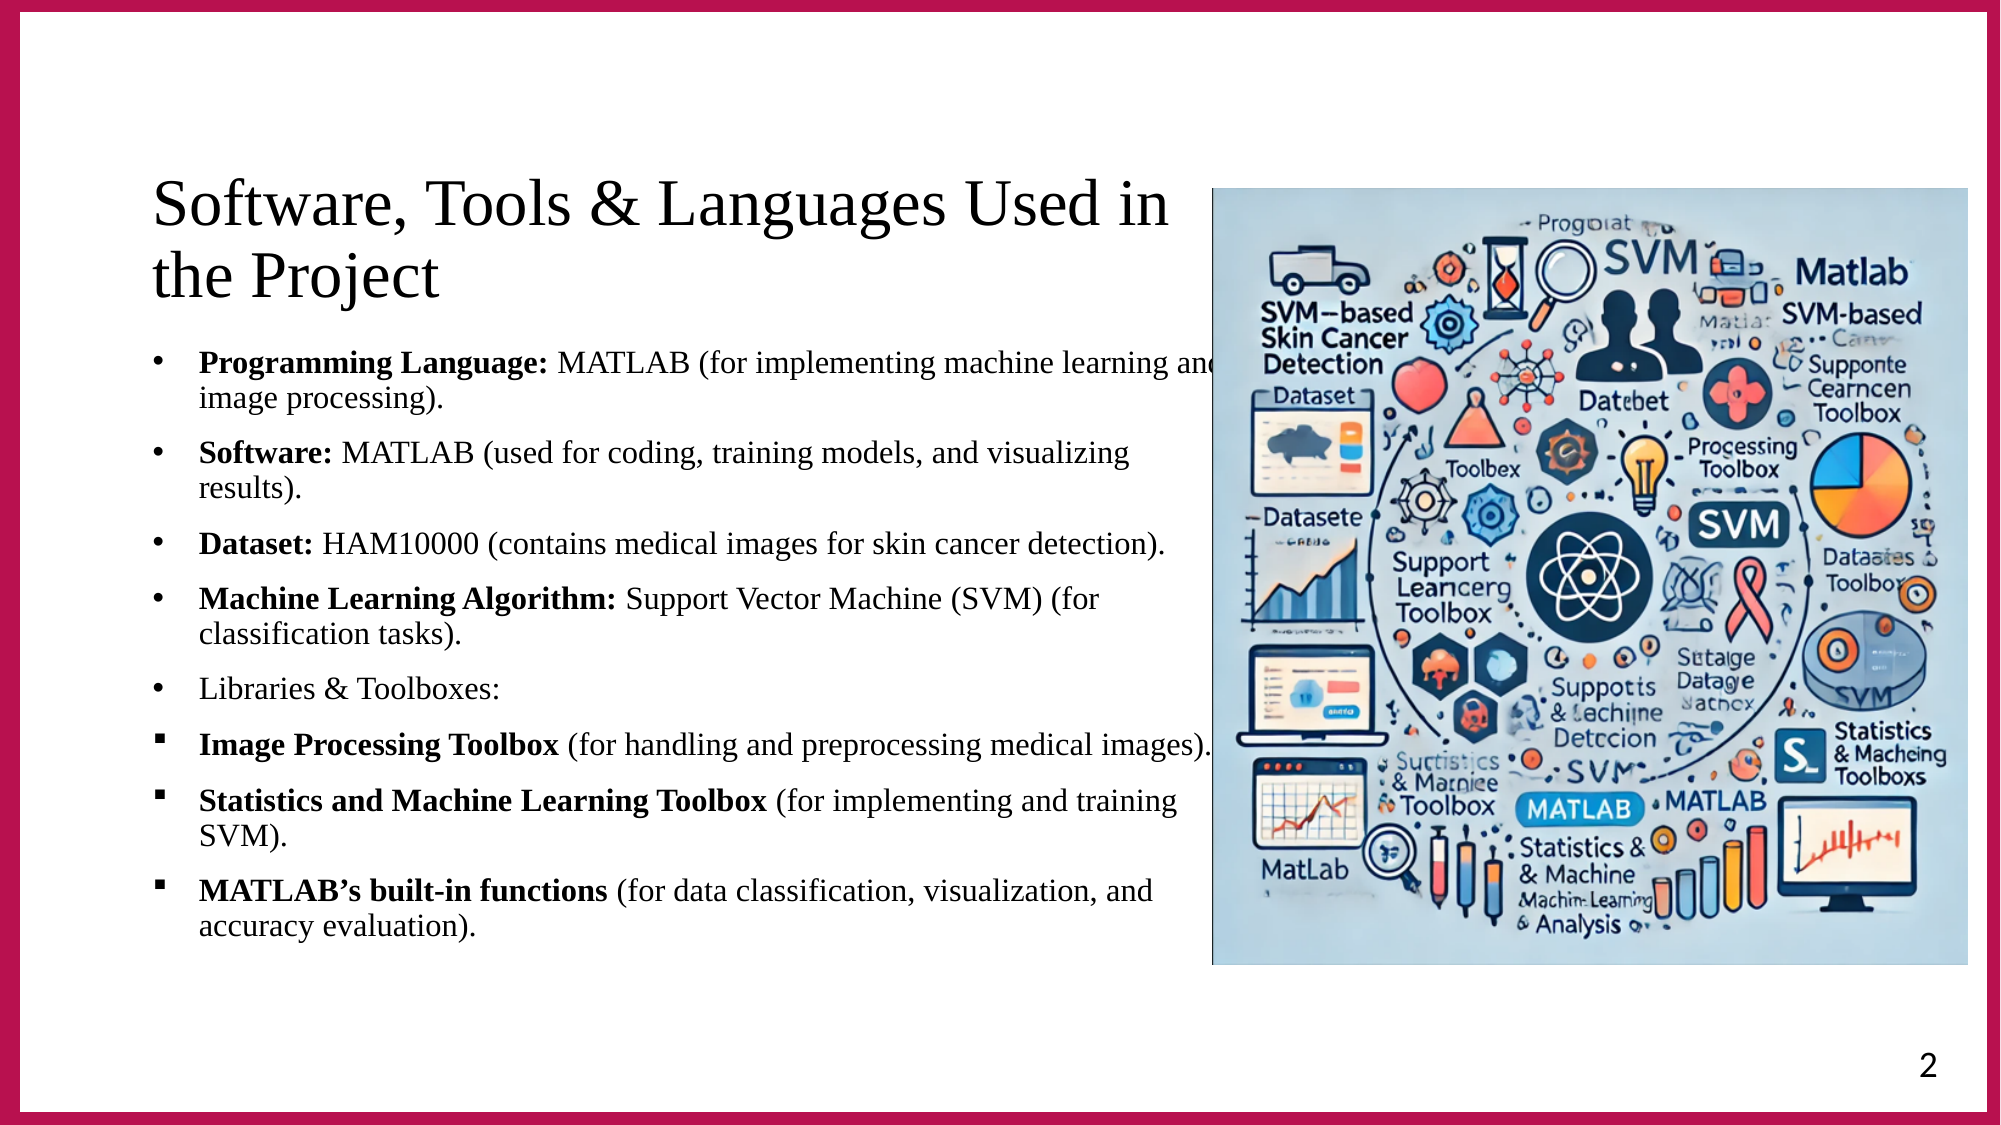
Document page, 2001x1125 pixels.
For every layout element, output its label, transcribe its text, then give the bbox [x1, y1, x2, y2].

text_box 2 [1887, 1032, 1968, 1092]
picture [1212, 188, 1968, 965]
list Programming Language: MATLAB (for implementing machine learning and image processing). Software: MATLAB (used for coding, training models, and visualizing results). Dataset: HAM10000 (contains medical images for skin cancer detection). Machine Learning Algorithm: Support Vector Machine (SVM) (for classification tasks). Libraries & Toolboxes: Image Processing Toolbox (for handling and preprocessing medical images). Statistics and Machine Learning Toolbox (for implementing and training SVM). MATLAB’s built-in functions (for data classification, visualization, and accuracy evaluation). [137, 337, 1212, 963]
title Software, Tools & Languages Used in the Project [137, 57, 1248, 320]
